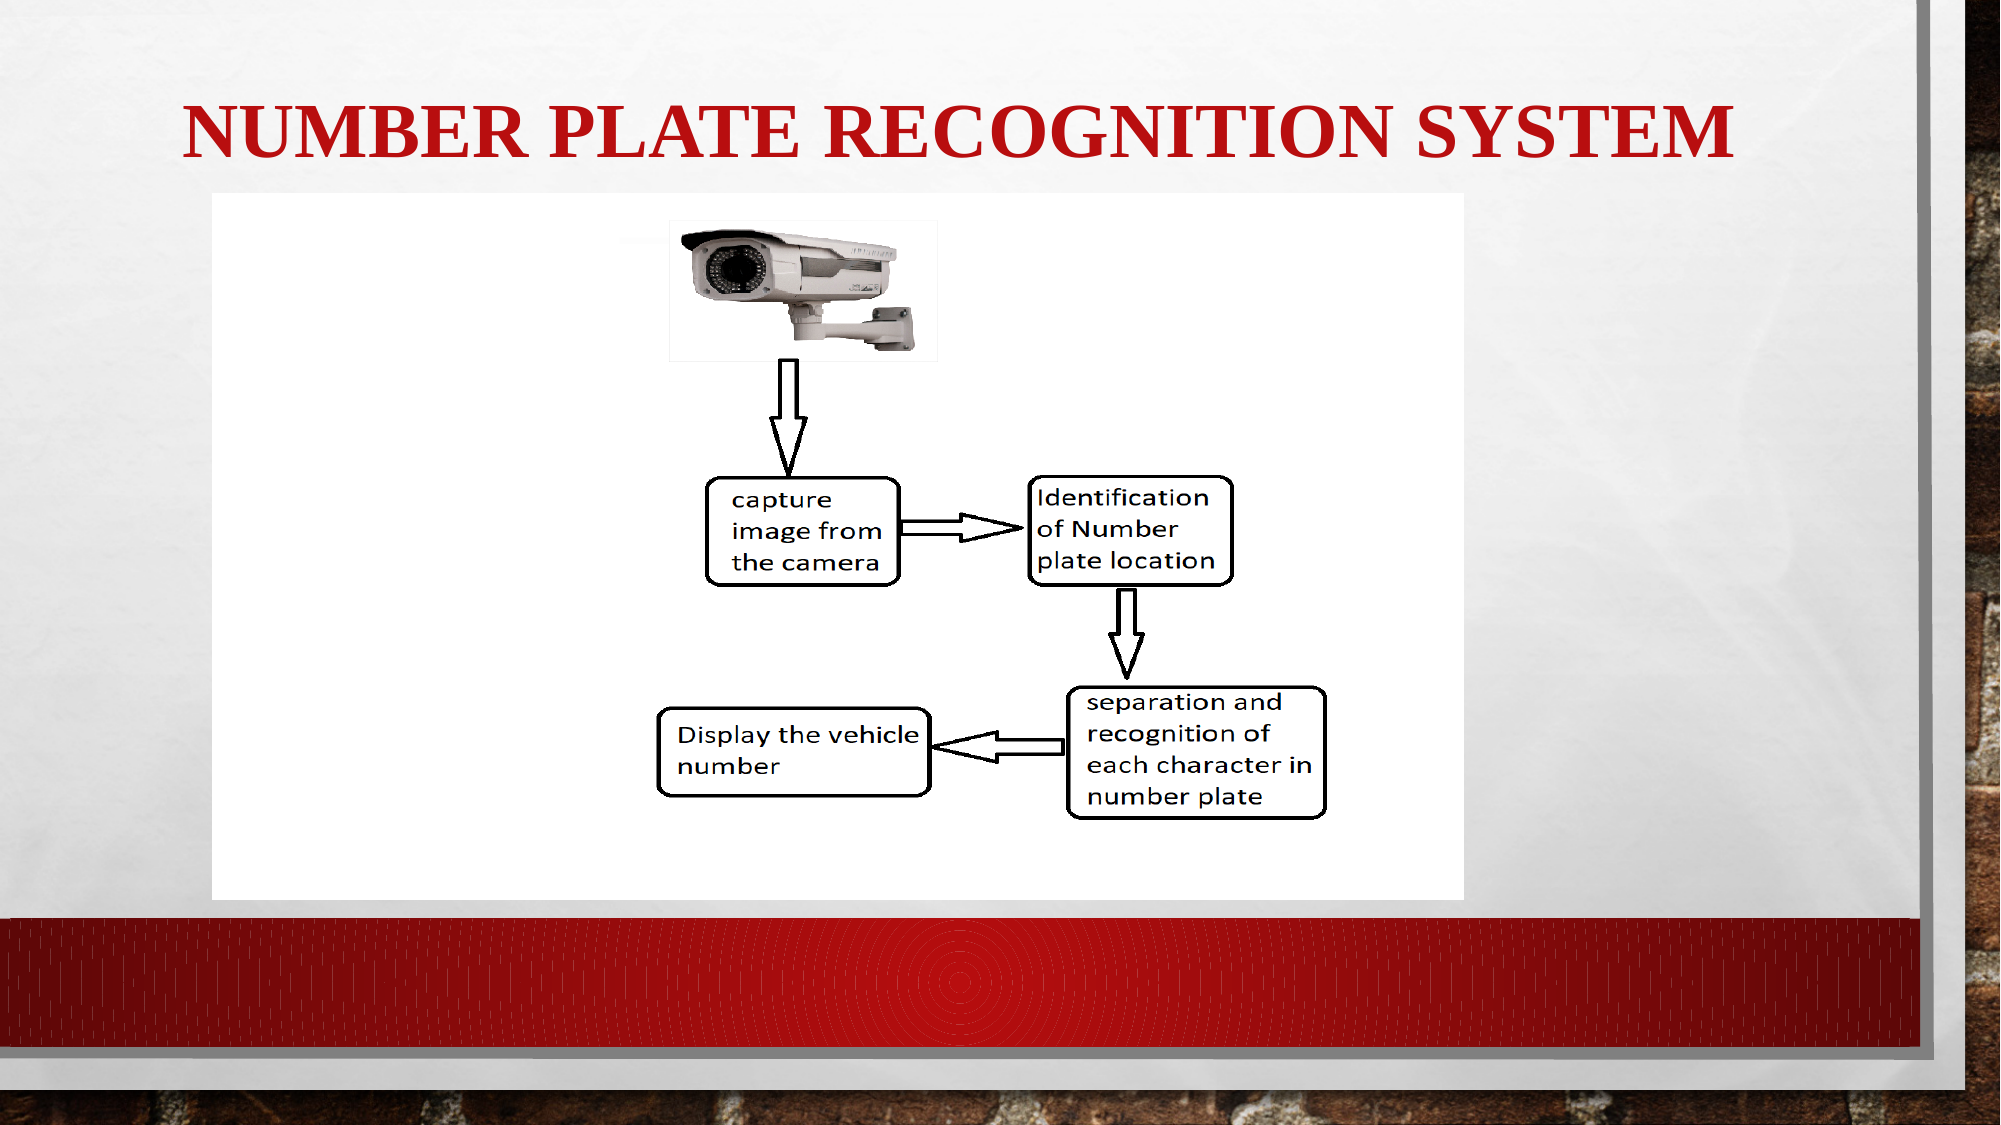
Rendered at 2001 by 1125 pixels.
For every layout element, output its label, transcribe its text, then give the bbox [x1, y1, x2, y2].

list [212, 193, 1464, 901]
picture [0, 0, 2000, 1125]
title NUMBER PLATE RECOGNITION System [147, 63, 1853, 194]
